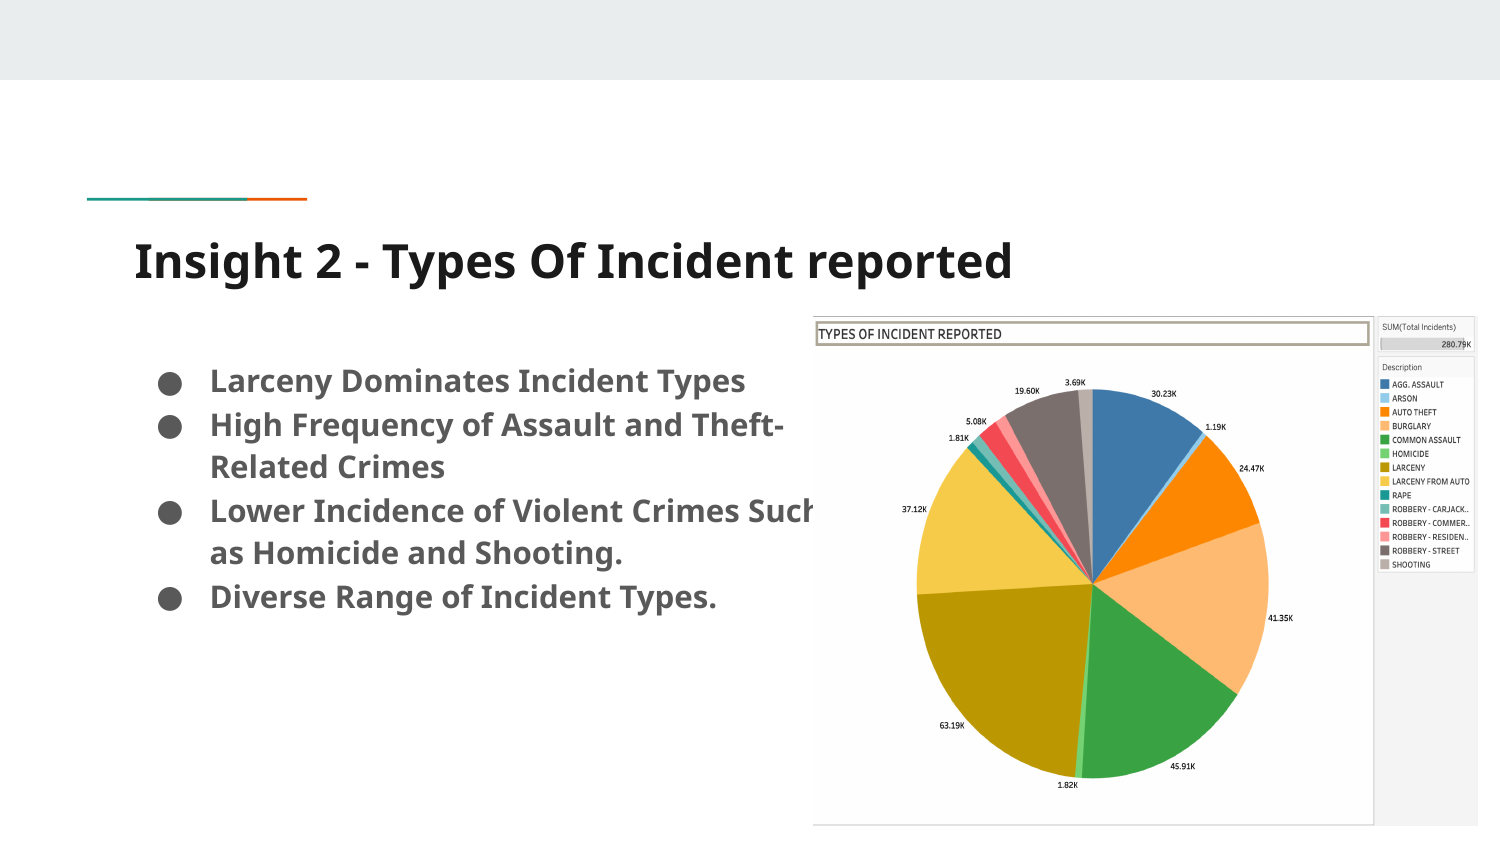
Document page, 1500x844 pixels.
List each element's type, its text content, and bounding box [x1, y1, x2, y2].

title Insight 2 - Types Of Incident reported [119, 216, 1118, 305]
list Larceny Dominates Incident Types High Frequency of Assault and Theft-Related Crimes Lower Incidence of Violent Crimes Such as Homicide and Shooting. Diverse Range of Incident Types. [119, 341, 807, 712]
picture [812, 315, 1478, 826]
